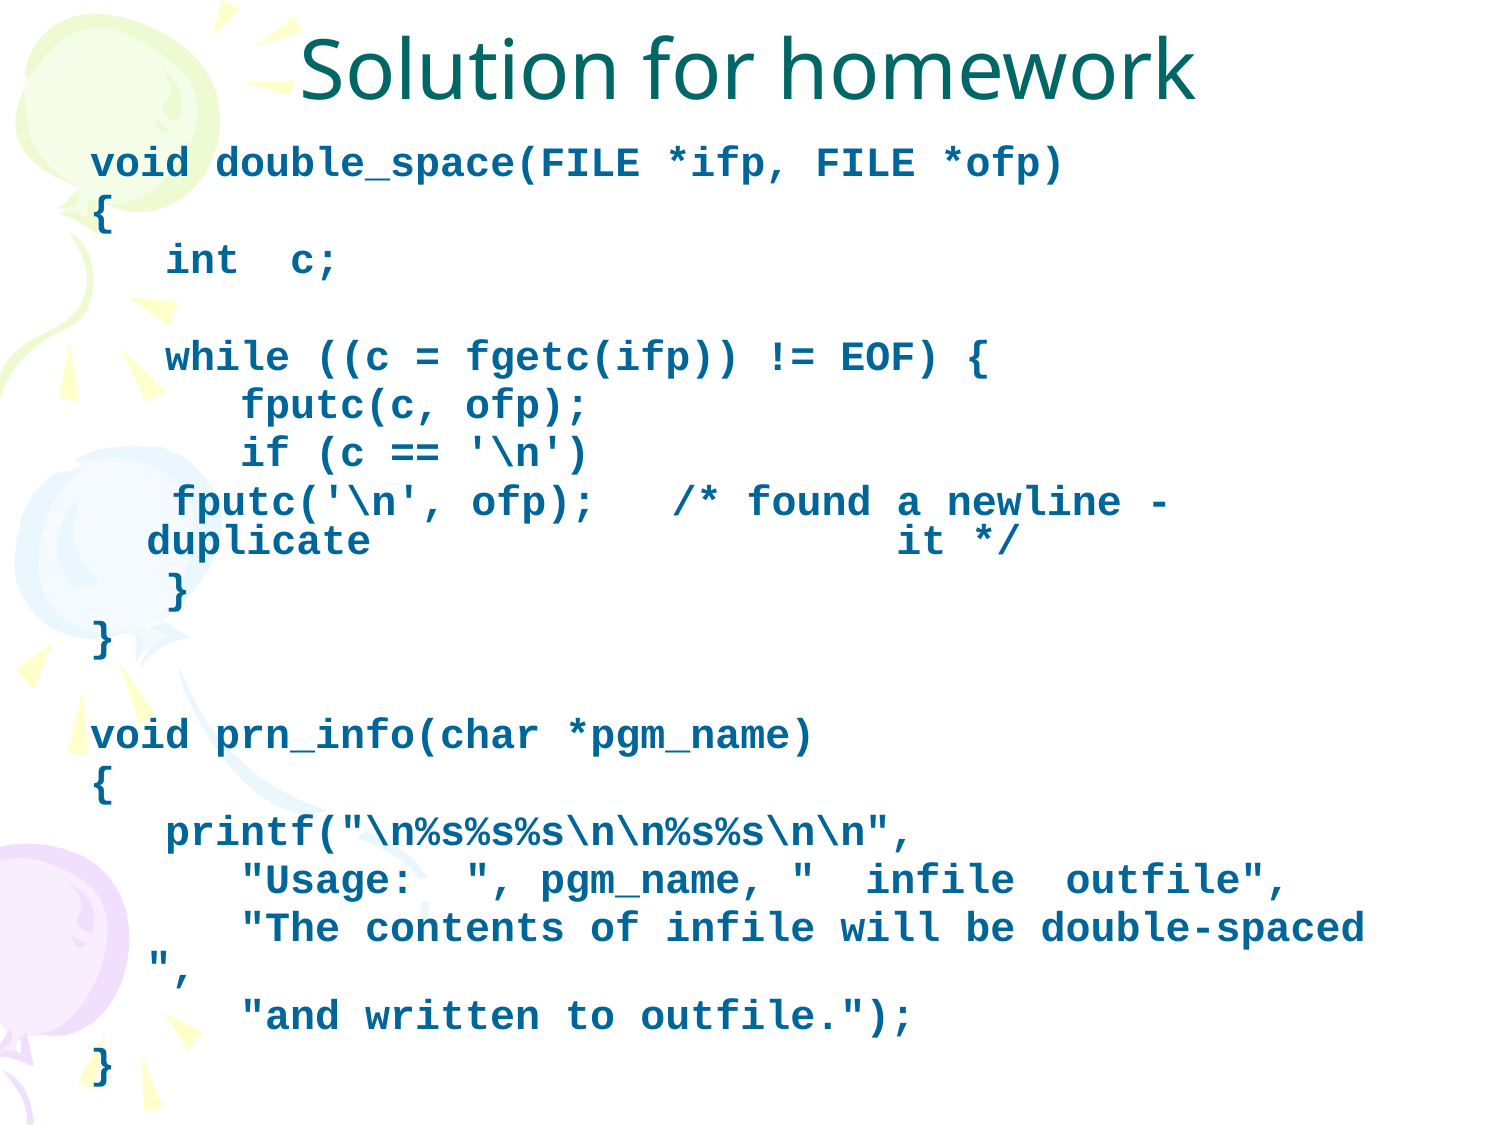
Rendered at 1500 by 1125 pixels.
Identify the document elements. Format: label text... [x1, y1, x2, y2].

title Solution for homework [72, 16, 1425, 125]
list void double_space(FILE *ifp, FILE *ofp) { int c; while ((c = fgetc(ifp)) != EOF) { fputc(c, ofp); if (c == '\n') fputc('\n', ofp); /* found a newline - duplicate it */ } } void prn_info(char *pgm_name) { printf("\n%s%s%s\n\n%s%s\n\n", "Usage: ", pgm_name, " infile outfile", "The contents of infile will be double-spaced ", "and written to outfile."); } [75, 137, 1425, 1075]
